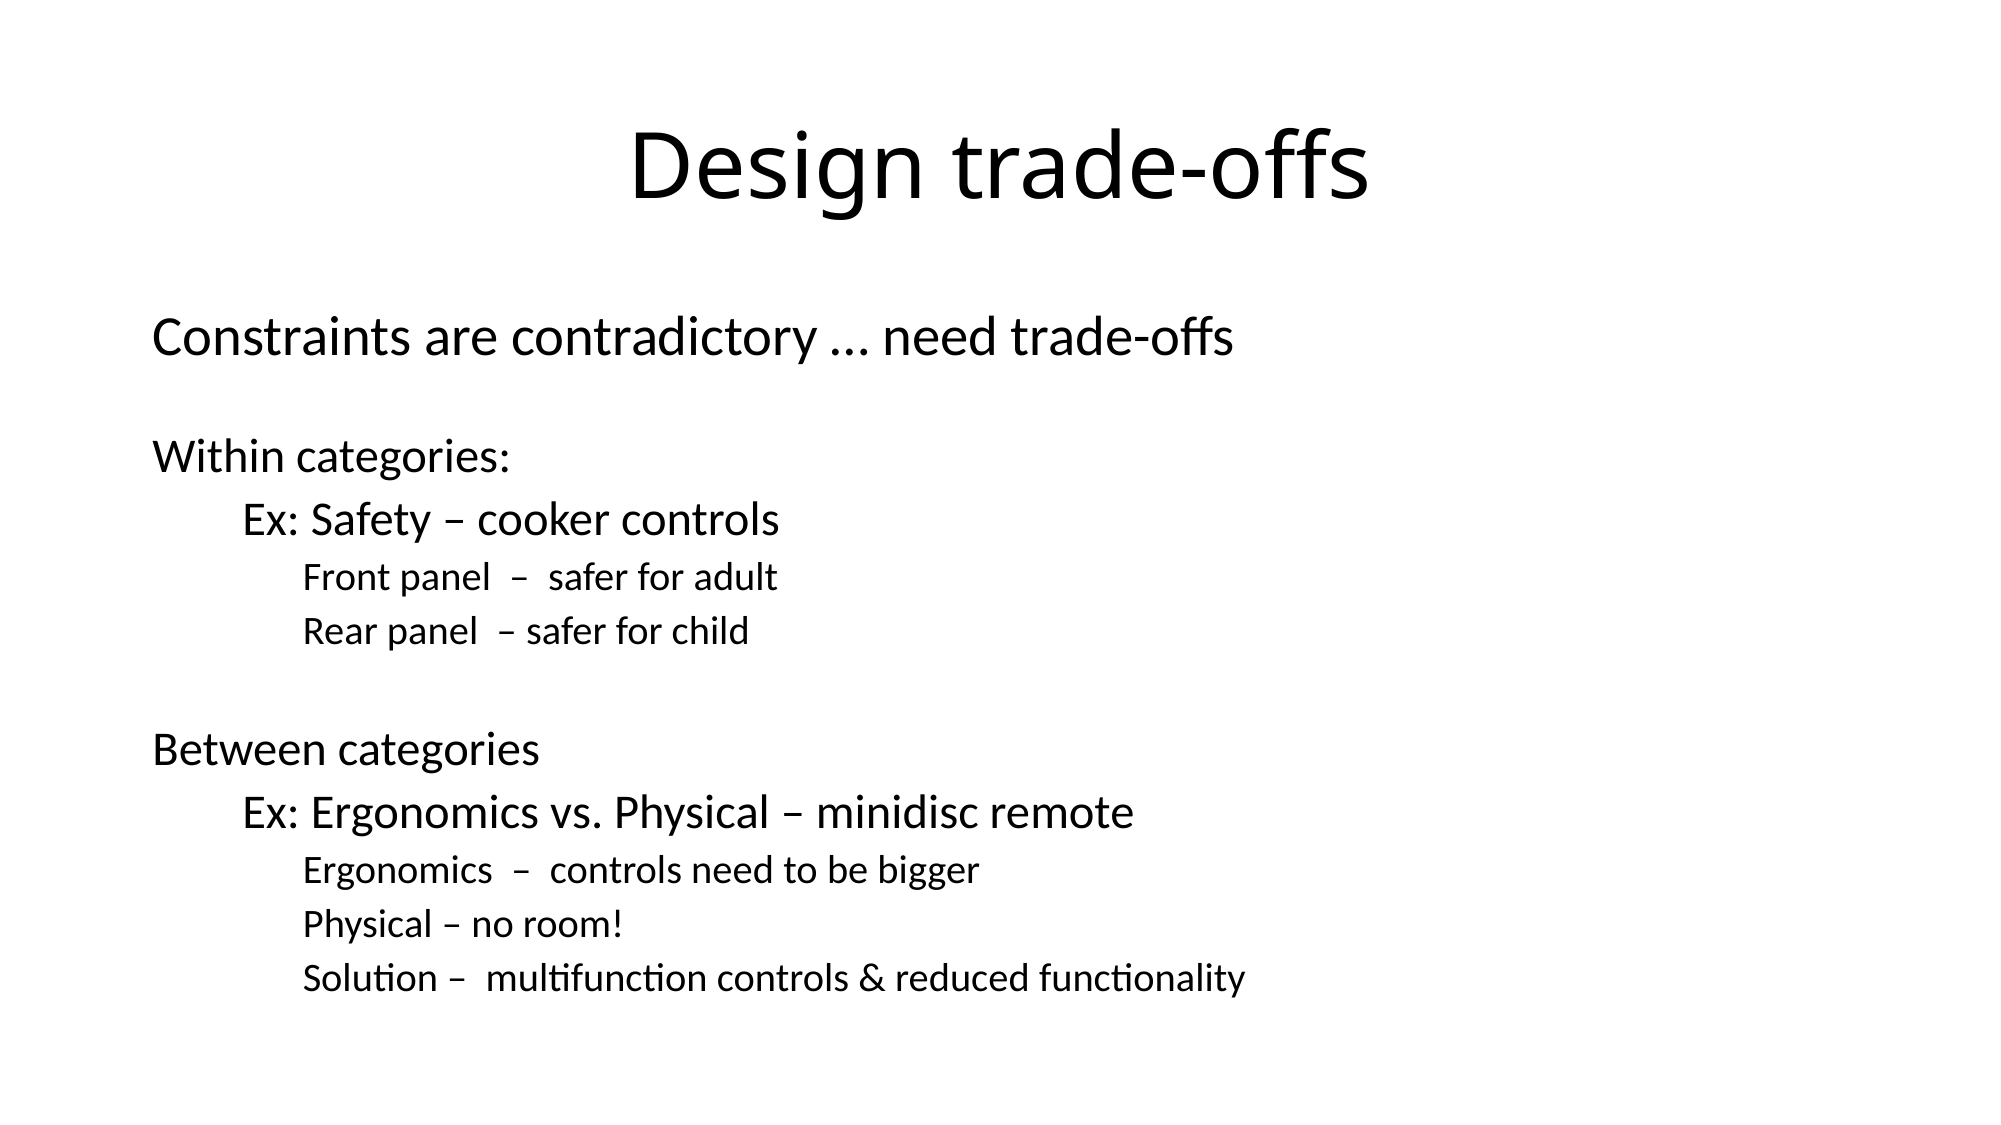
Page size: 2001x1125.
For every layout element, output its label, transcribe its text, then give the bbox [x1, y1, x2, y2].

title Design trade-offs [137, 59, 1863, 278]
list Constraints are contradictory … need trade-offs Within categories: Ex: Safety – cooker controls Front panel – safer for adult Rear panel – safer for child Between categories Ex: Ergonomics vs. Physical – minidisc remote Ergonomics – controls need to be bigger Physical – no room! Solution – multifunction controls & reduced functionality [137, 299, 1863, 1014]
